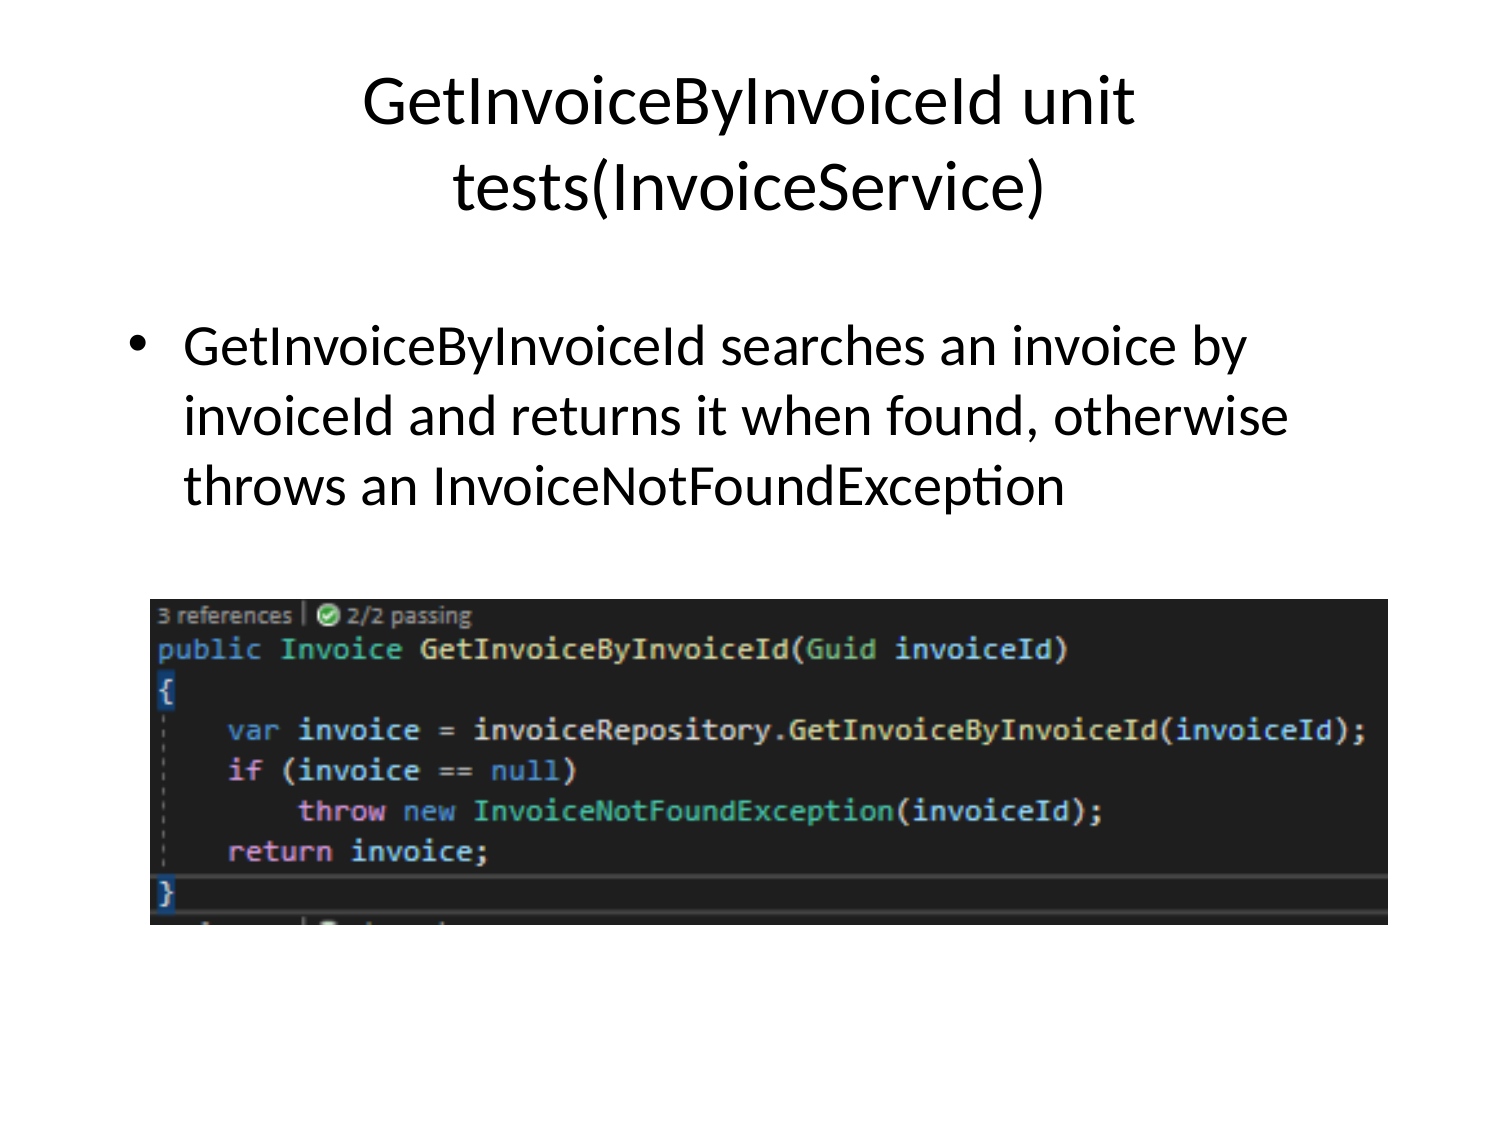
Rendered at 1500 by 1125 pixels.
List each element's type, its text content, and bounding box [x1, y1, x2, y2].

title GetInvoiceByInvoiceId unit tests(InvoiceService) [75, 45, 1425, 233]
list GetInvoiceByInvoiceId searches an invoice by invoiceId and returns it when found, otherwise throws an InvoiceNotFoundException [112, 299, 1400, 600]
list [149, 599, 1388, 926]
